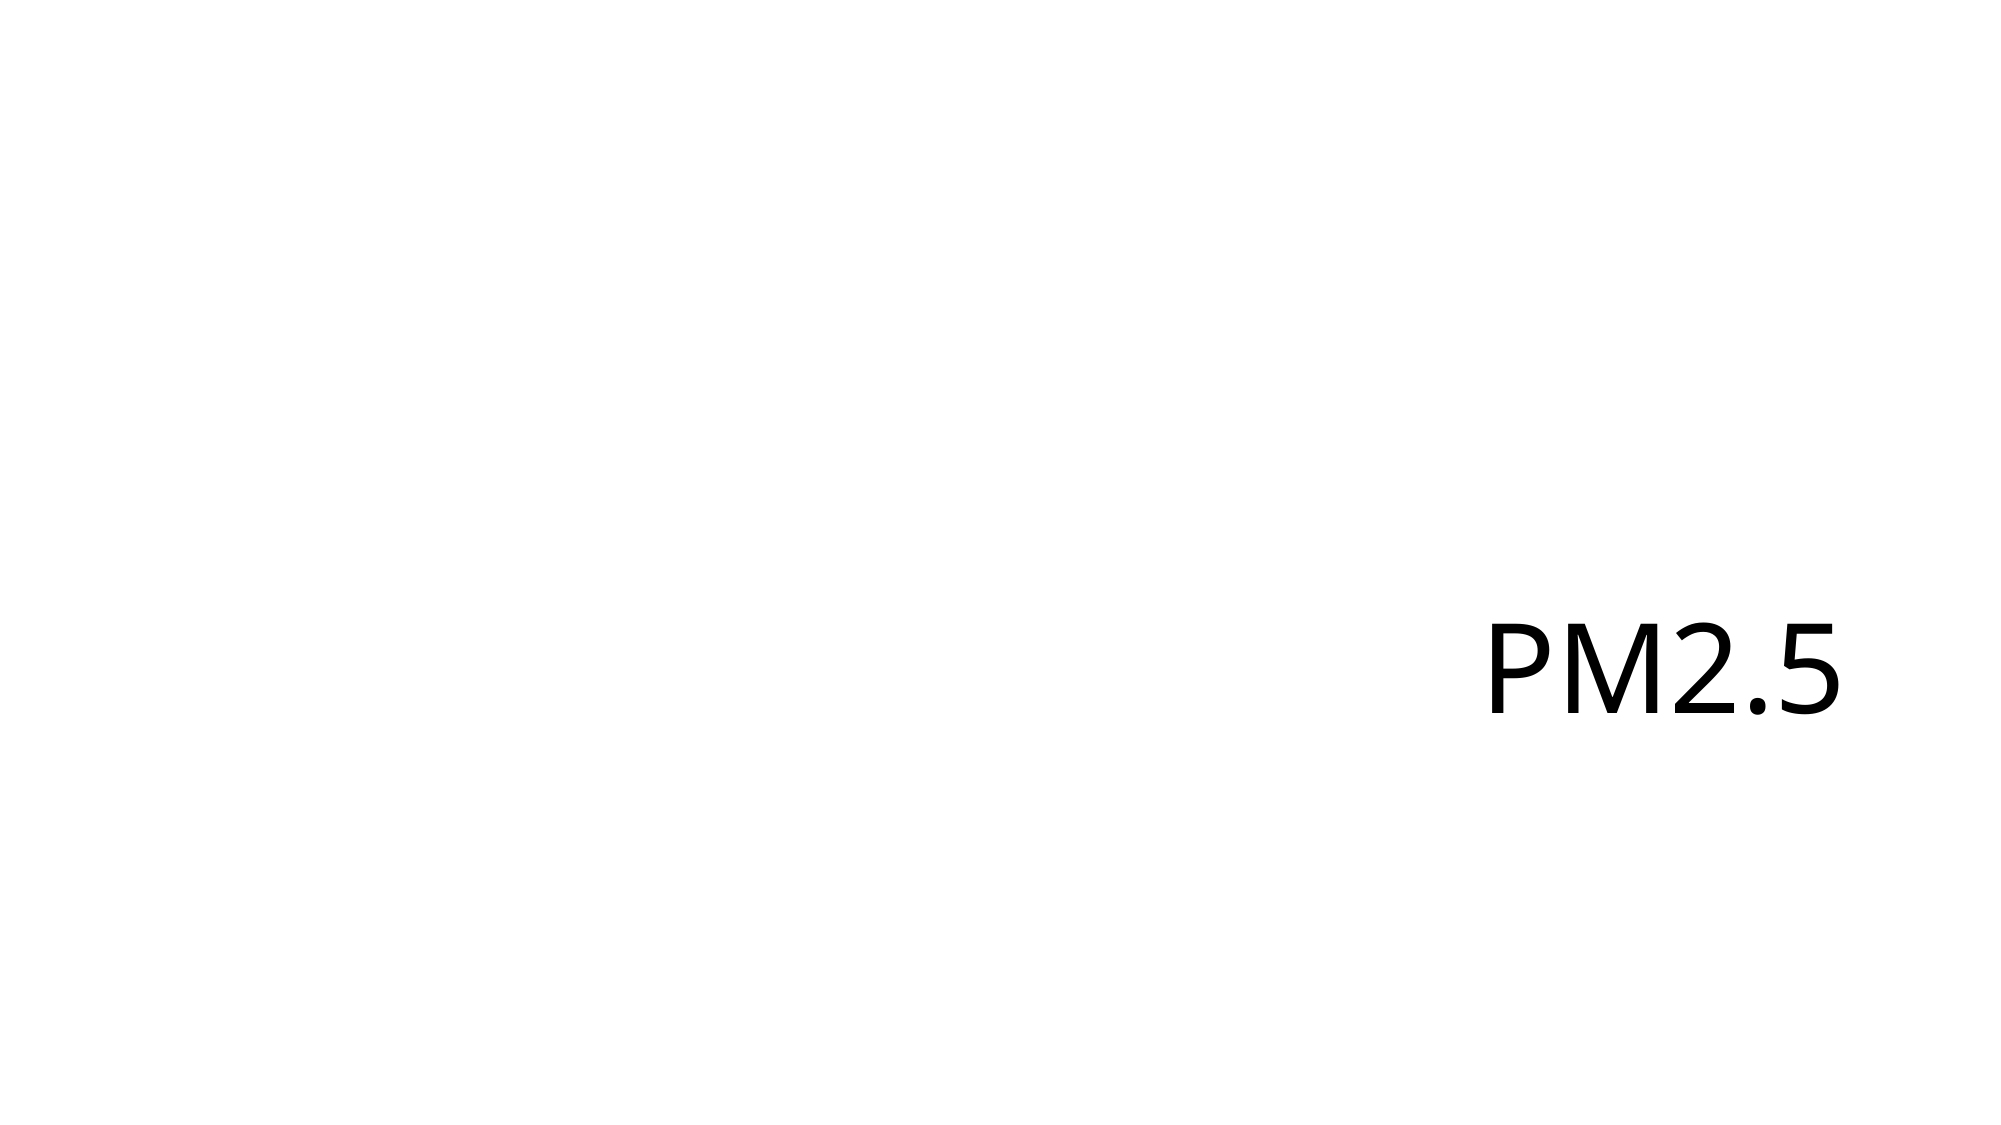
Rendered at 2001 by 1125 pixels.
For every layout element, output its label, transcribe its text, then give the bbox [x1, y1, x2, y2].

title PM2.5 [136, 280, 1862, 749]
